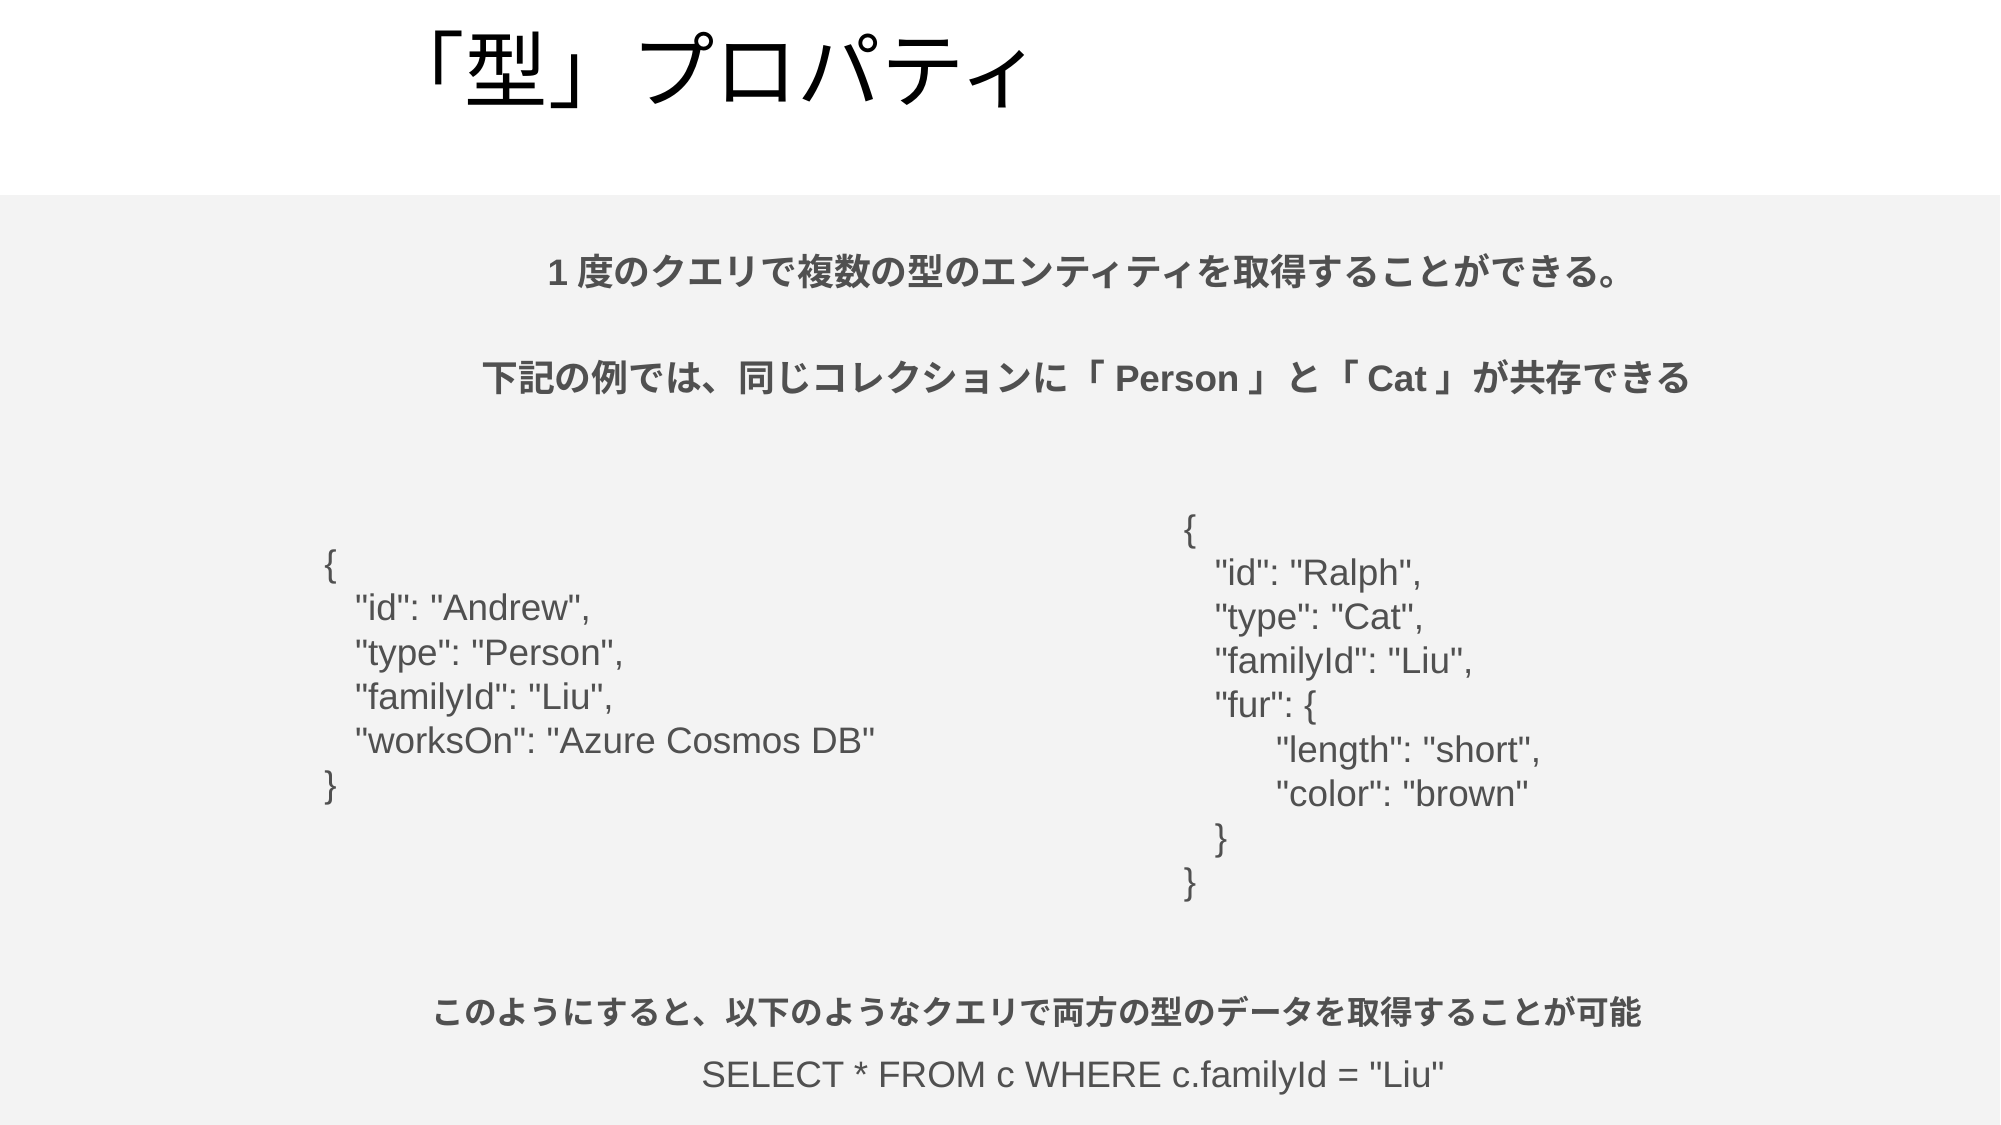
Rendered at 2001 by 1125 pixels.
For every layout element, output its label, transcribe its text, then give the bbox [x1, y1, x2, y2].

text_box SELECT * FROM c WHERE c.familyId = "Liu" [539, 1043, 1461, 1102]
text_box 下記の例では、同じコレクションに「Person」と「Cat」が共存できる [466, 347, 1707, 407]
text_box 「型」プロパティ [367, 22, 1719, 204]
text_box { "id": "Andrew", "type": "Person", "familyId": "Liu", "worksOn": "Azure Cosmos DB" } [199, 532, 1058, 857]
text_box 1度のクエリで複数の型のエンティティを取得することができる。 [408, 241, 1777, 301]
text_box { "id": "Ralph", "type": "Cat", "familyId": "Liu", "fur": { "length": "short", "color": "brown" } } [1058, 453, 2000, 910]
text_box このようにすると、以下のようなクエリで両方の型のデータを取得することが可能 [44, 984, 1956, 1039]
